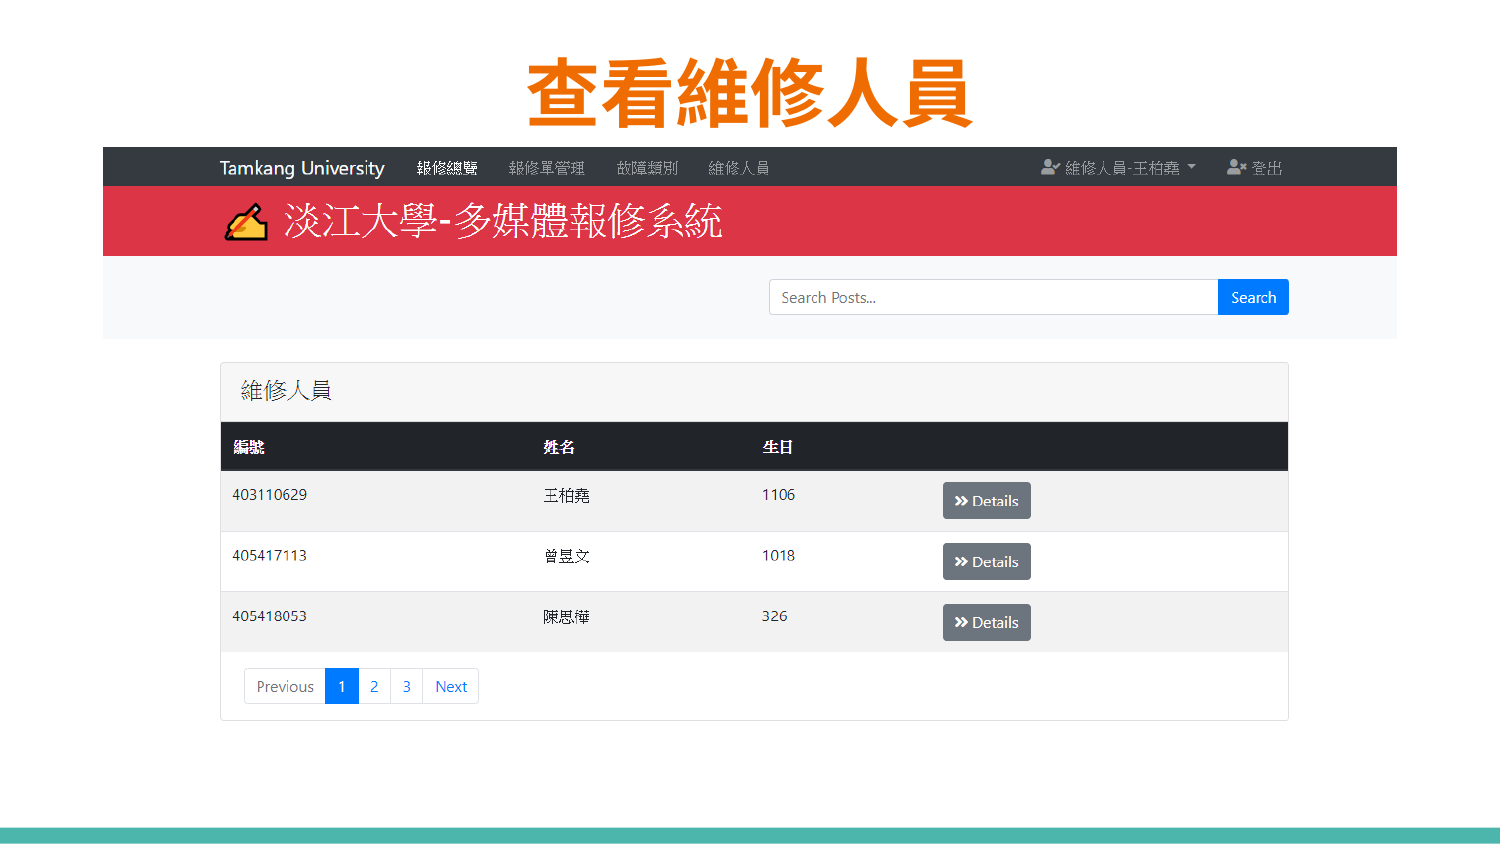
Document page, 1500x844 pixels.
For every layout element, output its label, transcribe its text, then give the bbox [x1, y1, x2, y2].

picture [102, 147, 1397, 753]
title 查看維修人員 [51, 31, 1449, 148]
